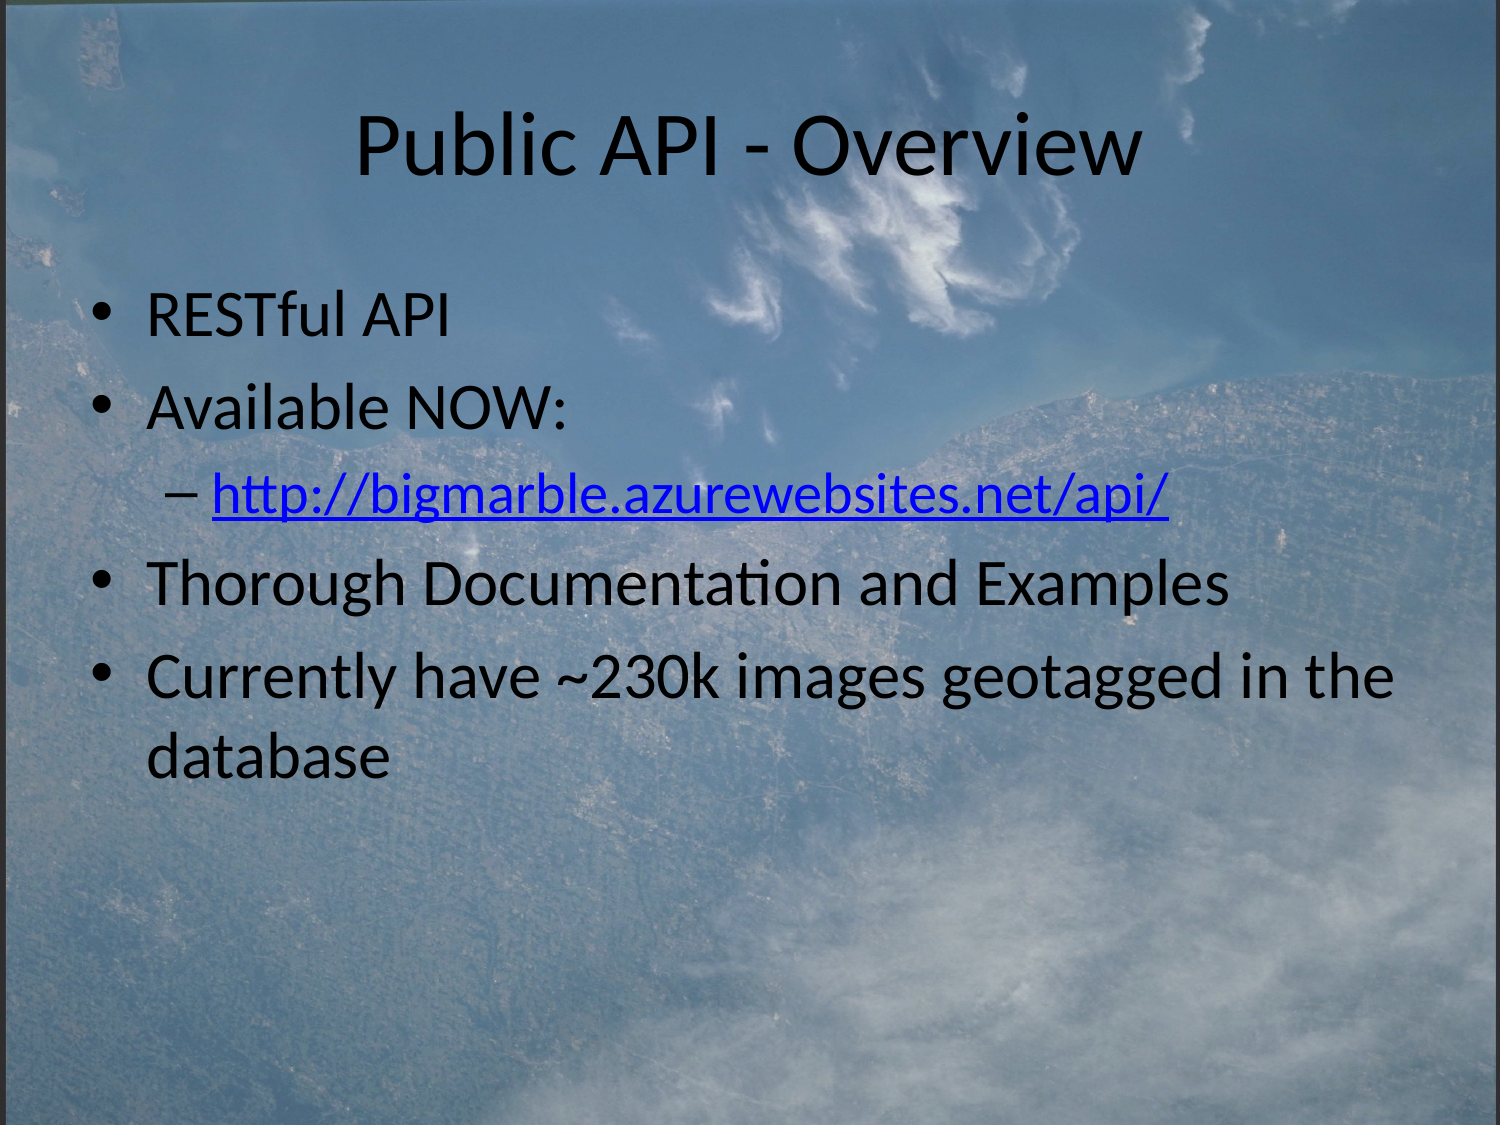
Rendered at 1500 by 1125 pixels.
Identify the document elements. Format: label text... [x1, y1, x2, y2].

title Public API - Overview [75, 45, 1425, 233]
list RESTful API Available NOW: http://bigmarble.azurewebsites.net/api/ Thorough Documentation and Examples Currently have ~230k images geotagged in the database [75, 262, 1425, 1005]
list Some of the metadata information is listed for each image returned [TODO: screenshot of a single result] [0, 0, 1500, 1125]
